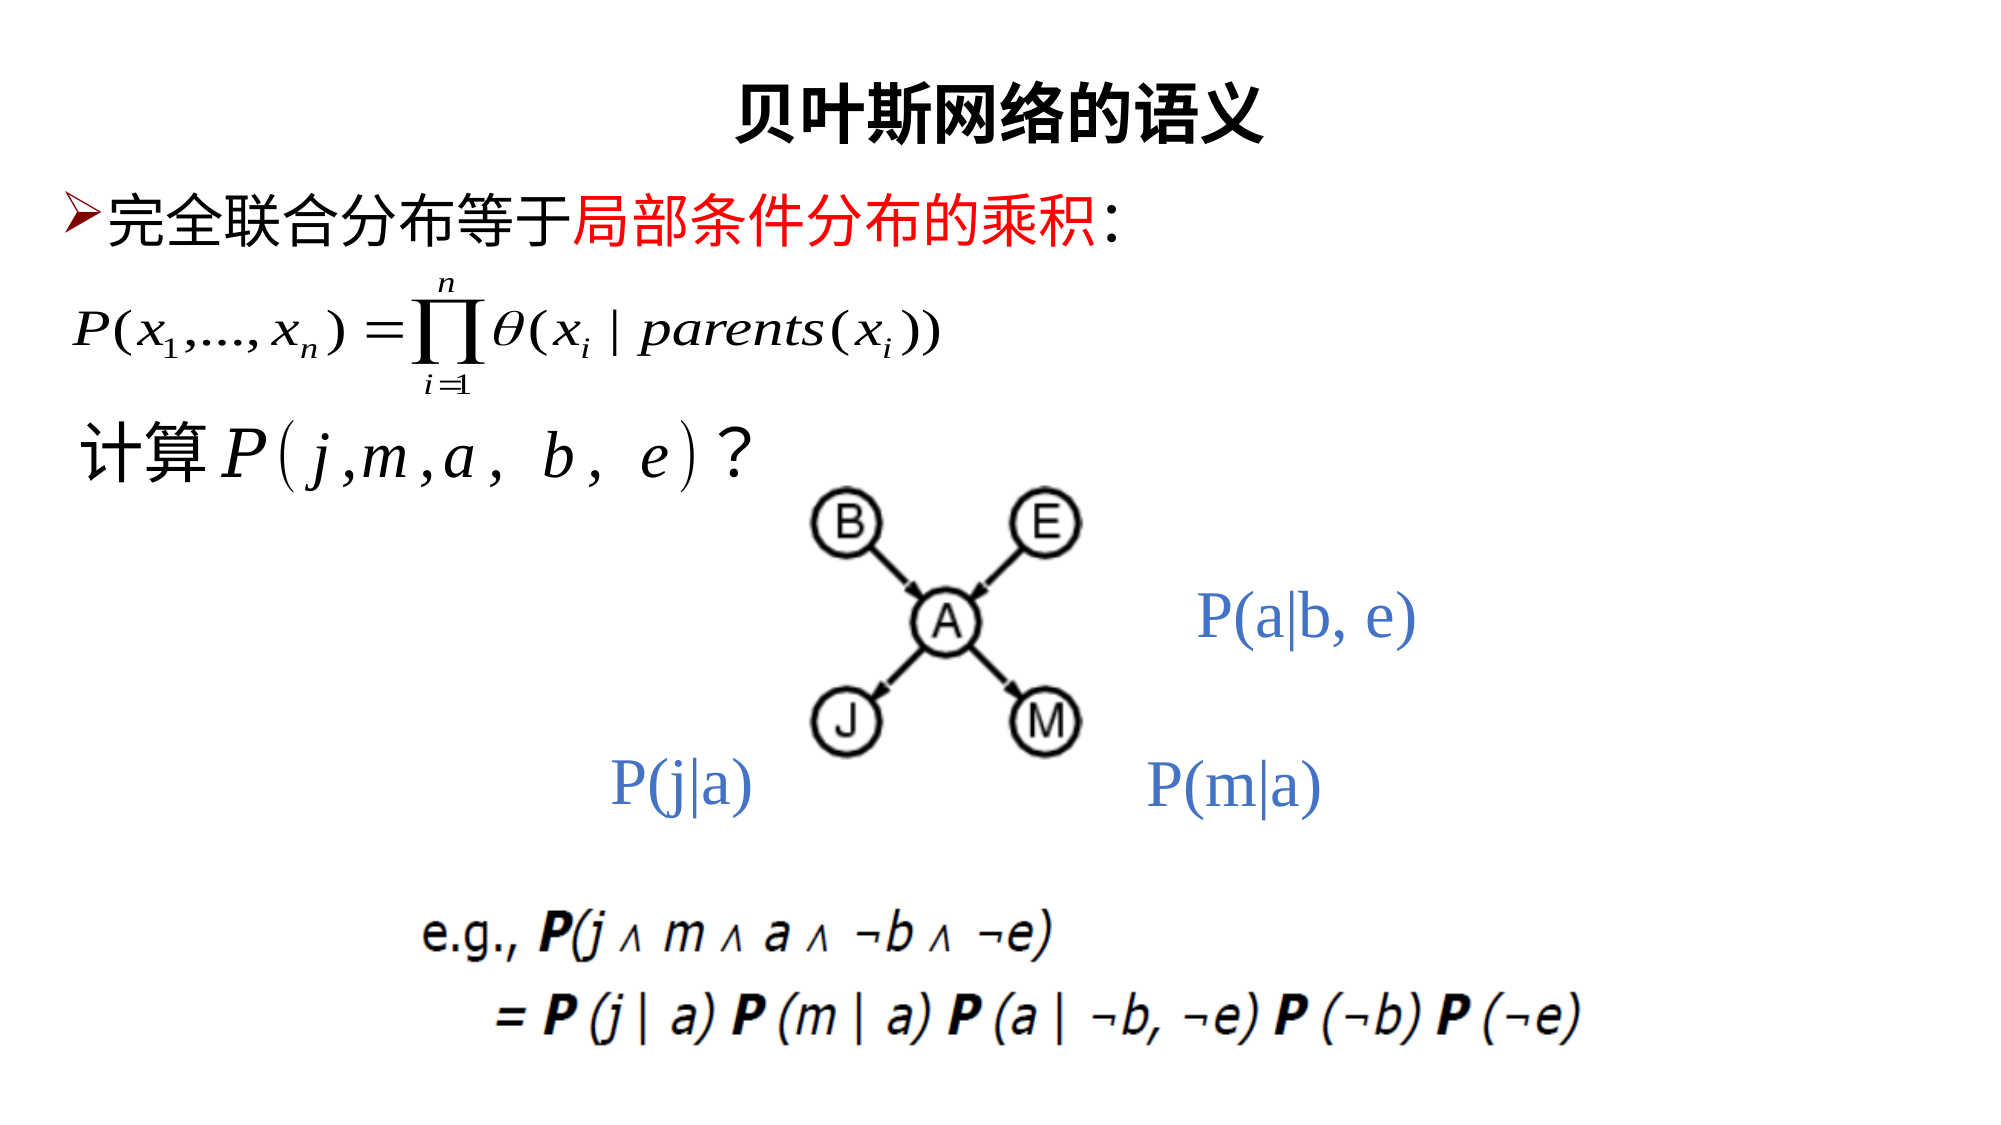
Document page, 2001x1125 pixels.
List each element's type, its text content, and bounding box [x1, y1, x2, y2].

picture [786, 448, 1114, 805]
text_box P(m|a) [1131, 732, 1338, 828]
title 贝叶斯网络的语义 [249, 20, 1750, 213]
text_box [60, 260, 950, 405]
list 完全联合分布等于局部条件分布的乘积： [45, 184, 1396, 350]
text_box P(j|a) [595, 729, 769, 825]
picture [409, 872, 1611, 1111]
